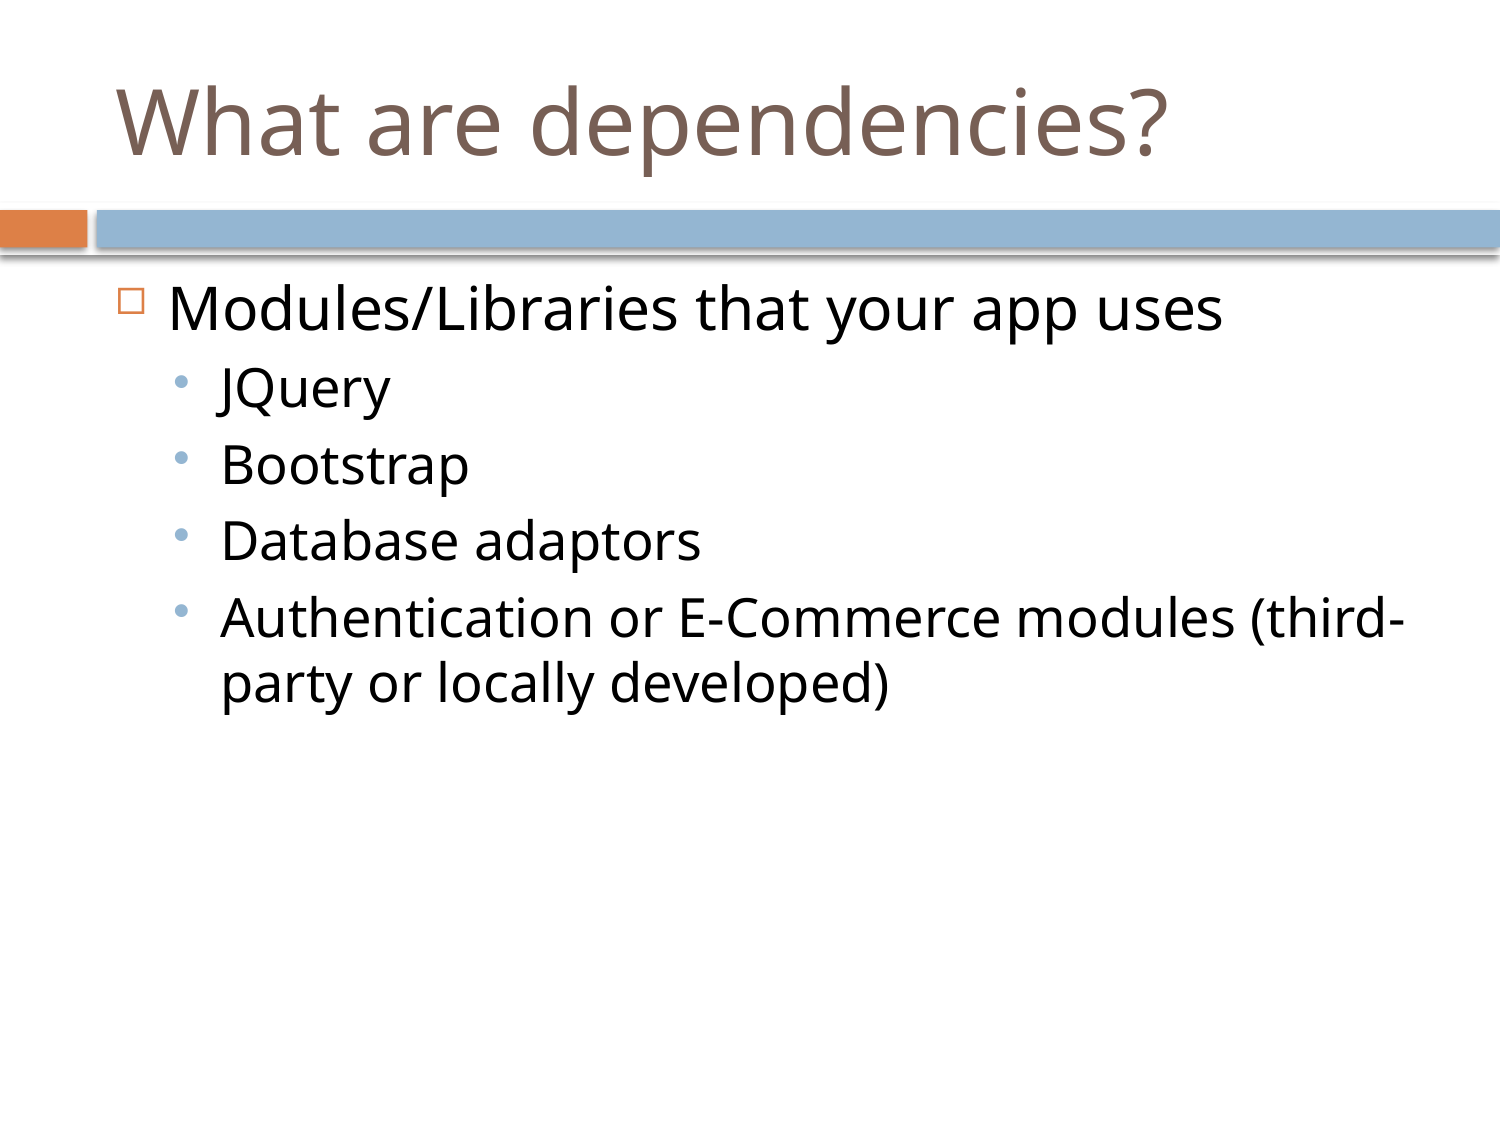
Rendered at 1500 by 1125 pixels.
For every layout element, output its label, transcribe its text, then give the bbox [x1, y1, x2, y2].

list Modules/Libraries that your app uses JQuery Bootstrap Database adaptors Authentication or E-Commerce modules (third-party or locally developed) [100, 262, 1438, 1000]
title What are dependencies? [100, 37, 1438, 200]
